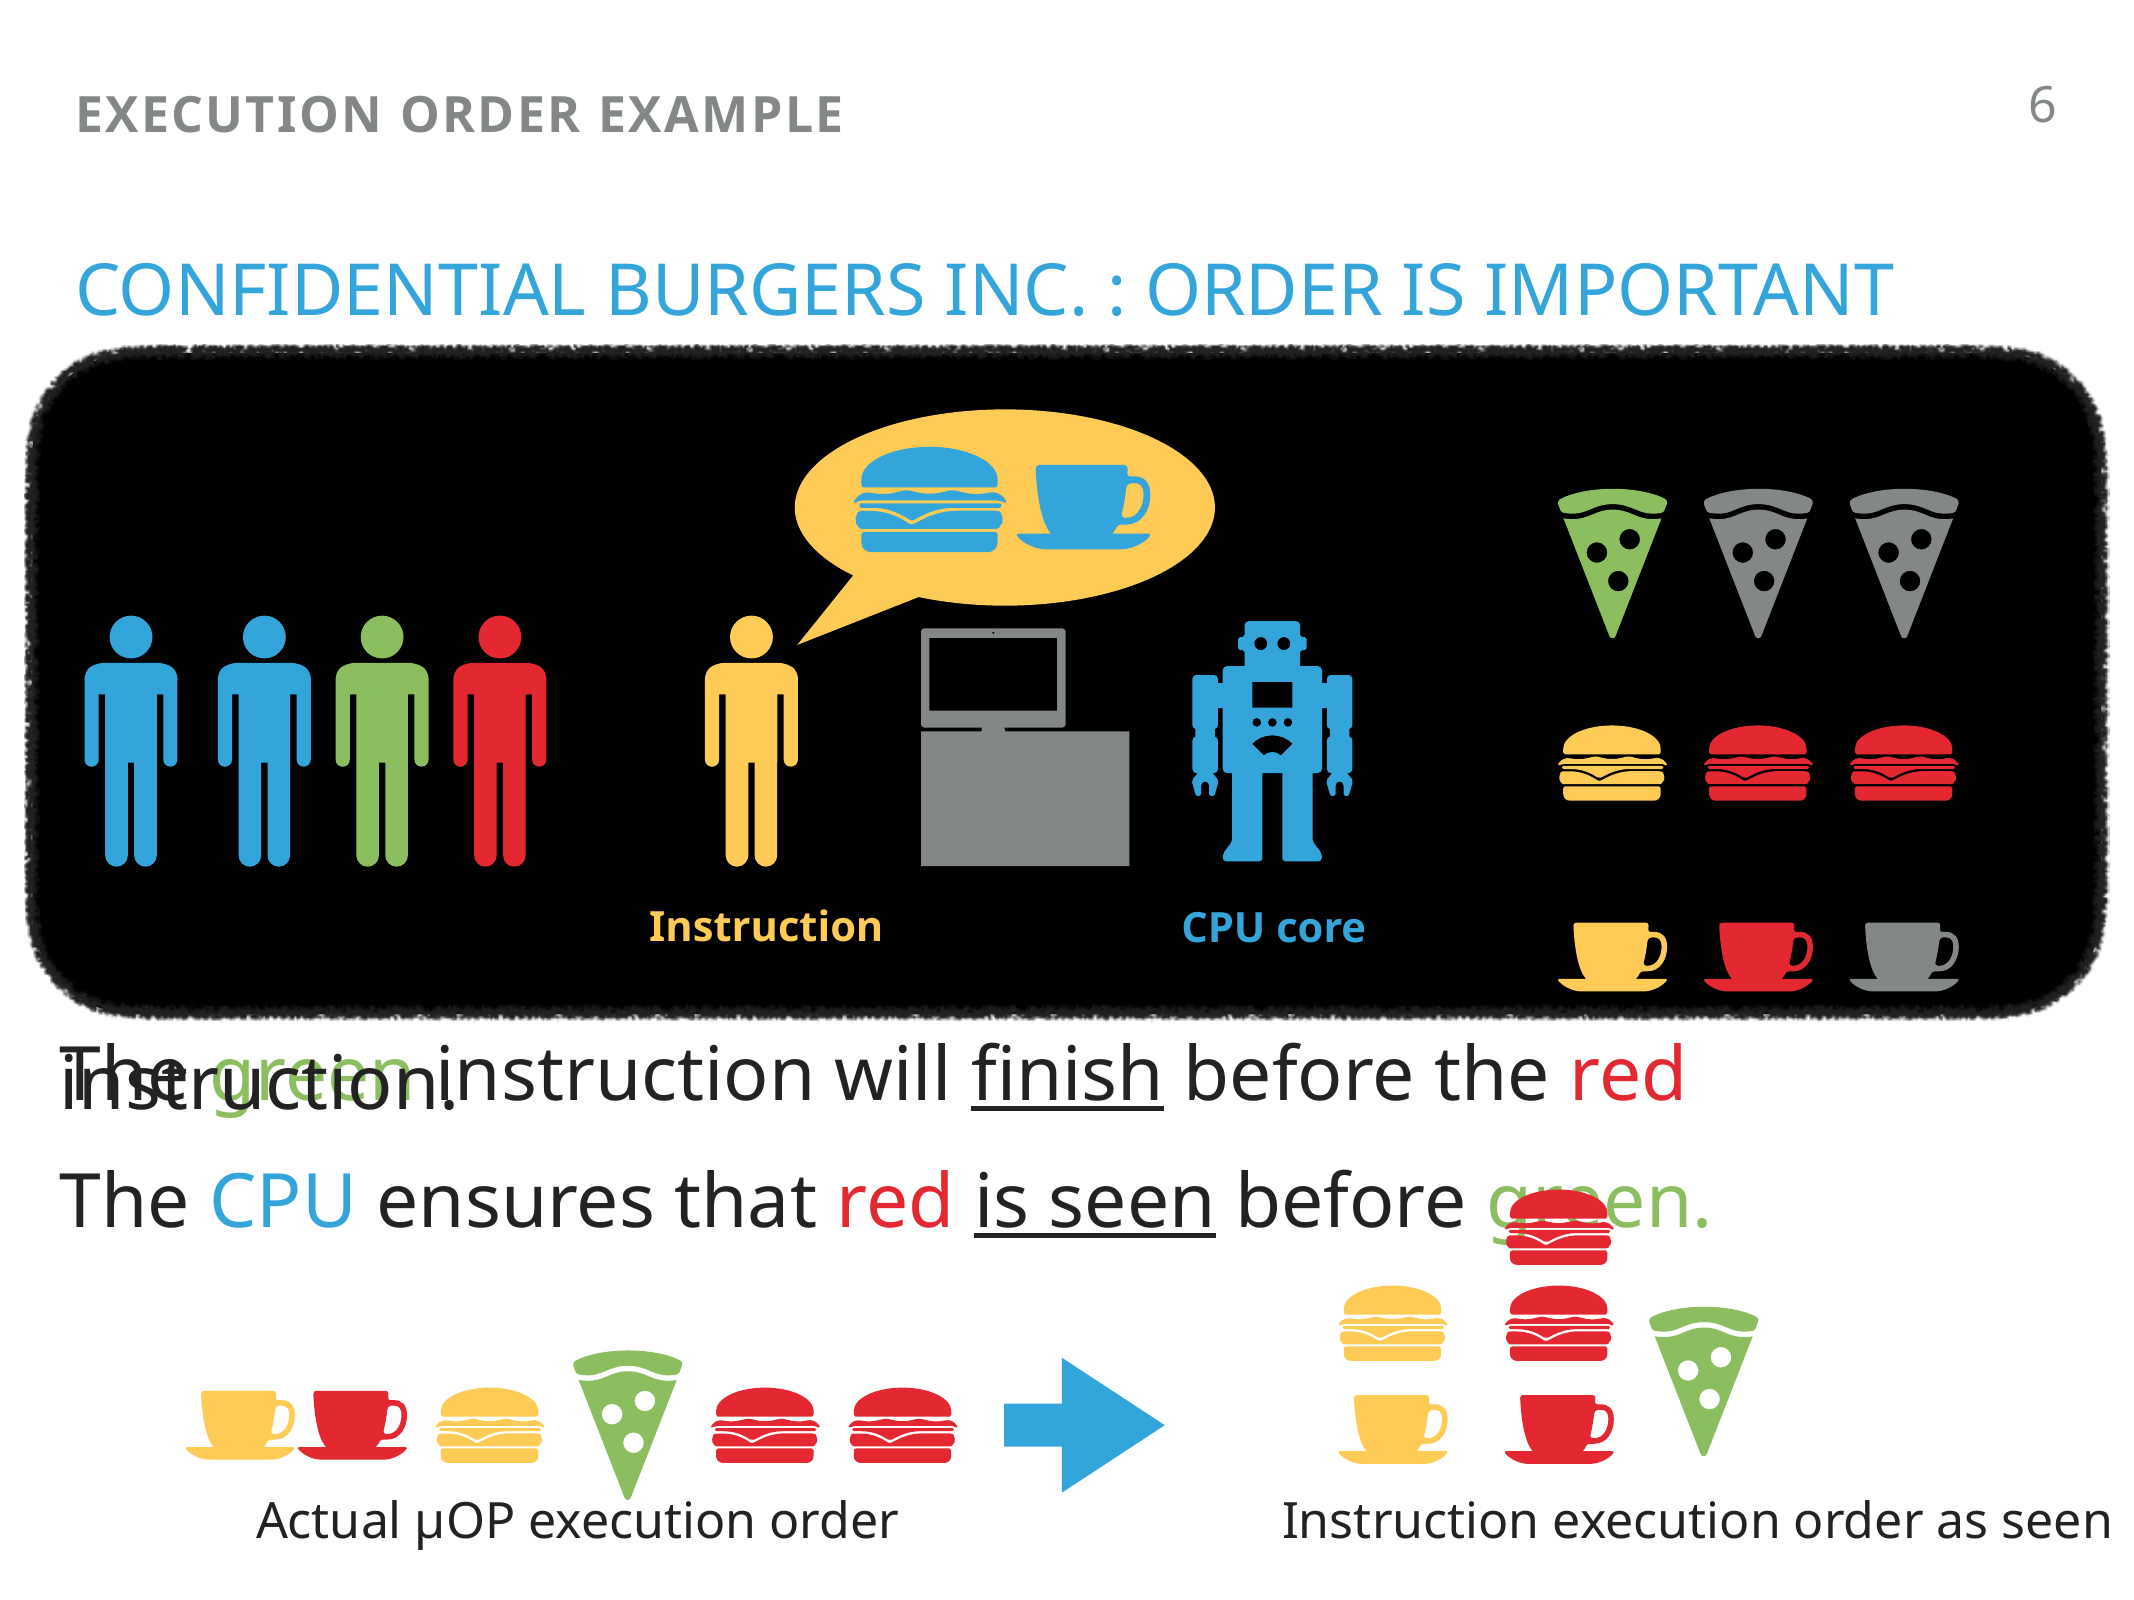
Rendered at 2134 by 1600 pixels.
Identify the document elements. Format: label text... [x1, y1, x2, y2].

text_box [1004, 1357, 1165, 1493]
text_box [1654, 1327, 1753, 1457]
text_box [185, 1390, 295, 1460]
text_box [712, 1428, 818, 1447]
text_box [440, 1387, 539, 1417]
text_box [853, 1387, 952, 1417]
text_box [1504, 1189, 1615, 1465]
text_box [440, 1448, 539, 1463]
text_box The green instruction will finish before the red instruction. The CPU ensures that red is seen before green. [51, 1084, 2086, 1238]
text_box [849, 1428, 955, 1447]
text_box [716, 1387, 814, 1417]
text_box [23, 344, 2110, 1023]
text_box [716, 1448, 814, 1463]
text_box [297, 1390, 408, 1460]
text_box Actual µOP execution order [247, 1530, 1273, 1543]
text_box [573, 1350, 683, 1376]
text_box [848, 1418, 958, 1428]
list Execution Order Example [66, 82, 1901, 151]
text_box [435, 1418, 545, 1428]
text_box Instruction execution order as seen [1273, 1530, 2134, 1543]
text_box [578, 1371, 677, 1501]
title Confidential Burgers Inc. : Order is important [66, 251, 2068, 344]
text_box [710, 1418, 820, 1428]
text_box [1338, 1285, 1448, 1465]
slide_number 6 [1998, 70, 2067, 147]
text_box [853, 1448, 952, 1463]
text_box [436, 1428, 542, 1447]
text_box [1649, 1306, 1759, 1332]
